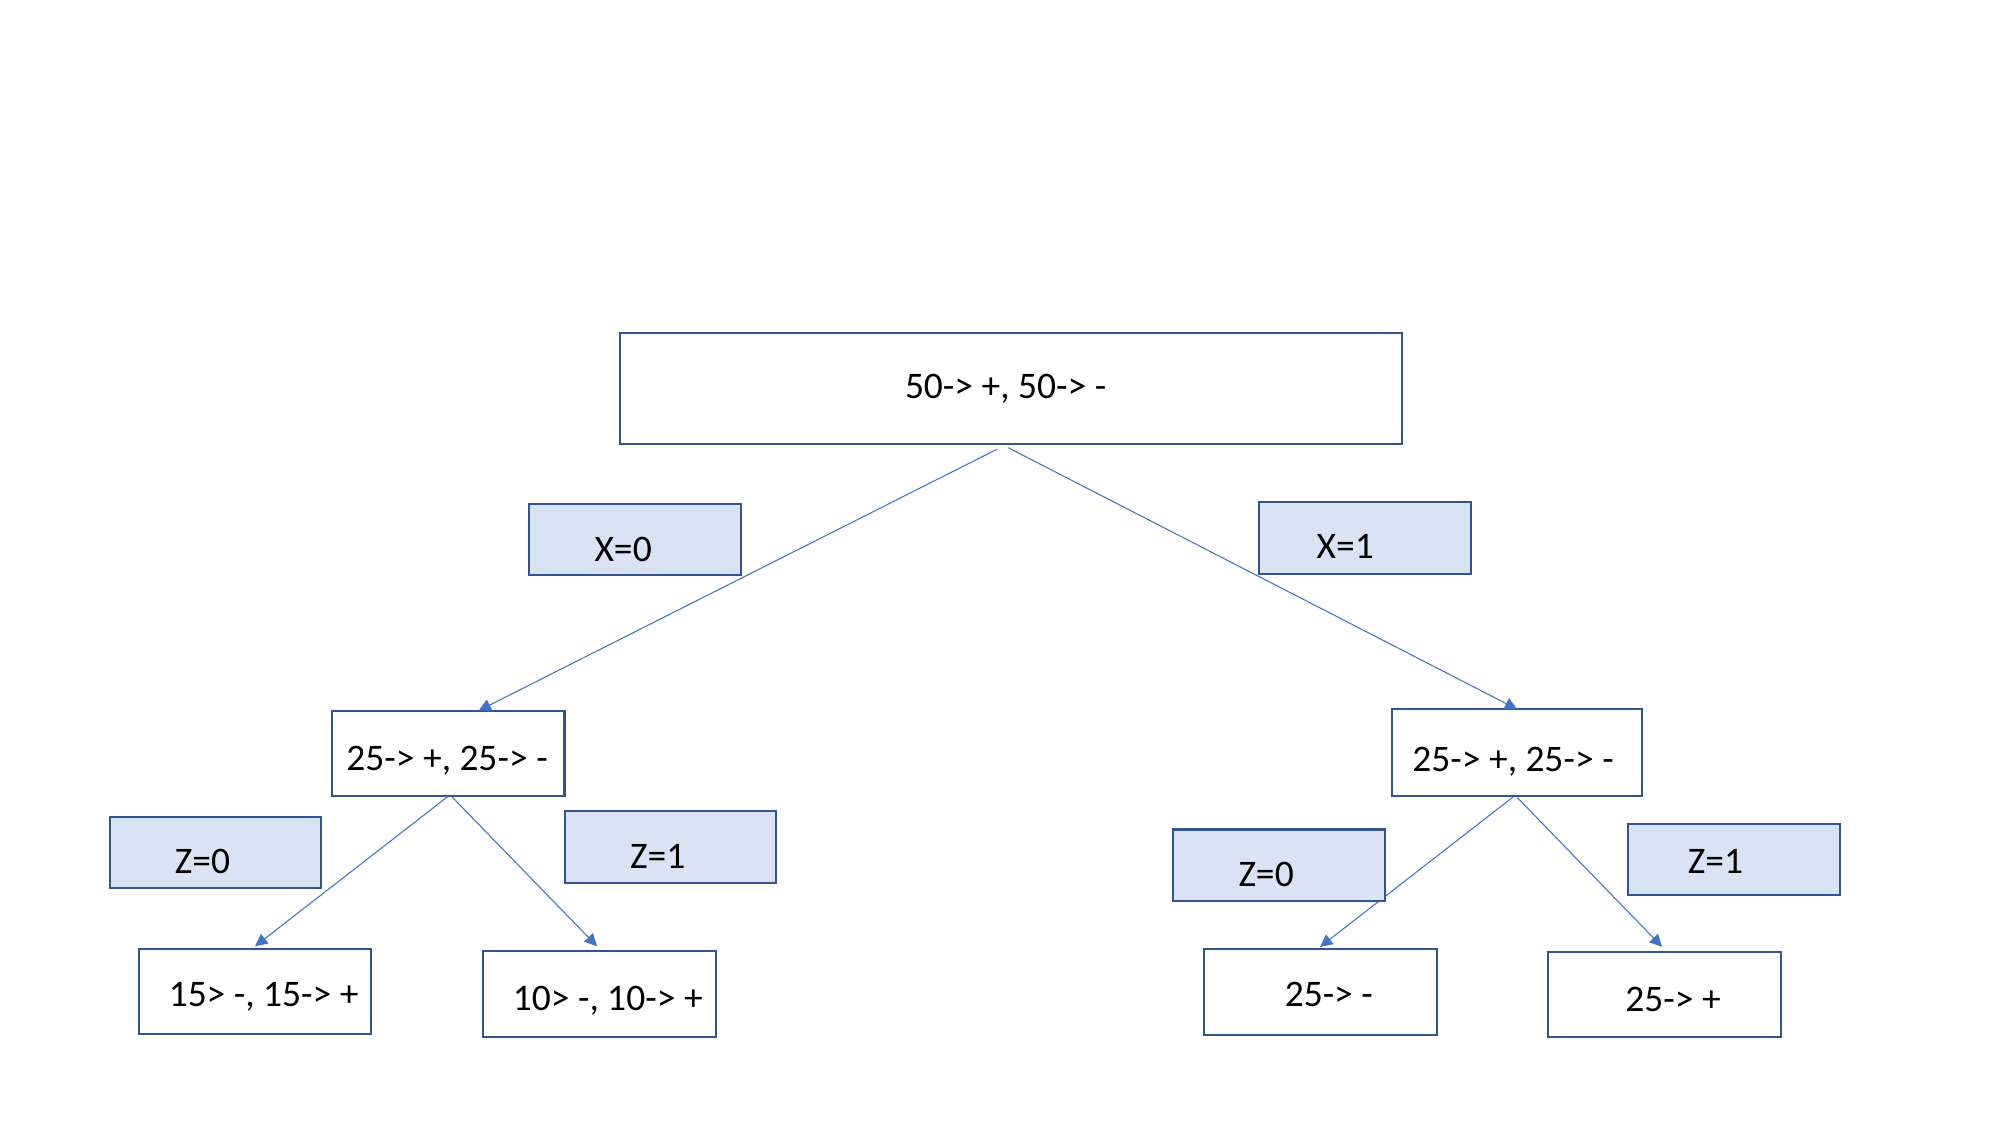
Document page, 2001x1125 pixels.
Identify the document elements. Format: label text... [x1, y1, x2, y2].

text_box 25-> + [1547, 966, 1799, 1026]
text_box 25-> - [1203, 961, 1455, 1022]
text_box 10> -, 10-> + [482, 965, 734, 1026]
text_box 15> -, 15-> + [138, 961, 389, 1021]
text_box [1320, 796, 1514, 947]
text_box [619, 332, 1403, 445]
text_box Z=0 [1223, 841, 1320, 902]
text_box 50-> +, 50-> - [890, 353, 1132, 414]
text_box [331, 785, 566, 797]
text_box [331, 710, 566, 725]
text_box [109, 816, 254, 889]
text_box [138, 1021, 372, 1035]
text_box 25-> +, 25-> - [1397, 726, 1649, 787]
text_box [1547, 1026, 1782, 1038]
text_box [482, 950, 717, 965]
text_box [138, 948, 372, 961]
text_box [598, 810, 777, 884]
text_box [1391, 708, 1643, 797]
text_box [254, 796, 449, 947]
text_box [452, 796, 598, 947]
text_box [1172, 828, 1320, 902]
text_box [1663, 823, 1841, 896]
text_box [1008, 447, 1518, 710]
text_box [478, 449, 998, 711]
text_box 25-> +, 25-> - [331, 725, 582, 785]
text_box [482, 1026, 717, 1038]
text_box Z=1 [1673, 829, 1834, 889]
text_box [1517, 797, 1663, 947]
text_box Z=1 [615, 823, 777, 884]
text_box Z=0 [160, 829, 254, 889]
text_box [1203, 948, 1438, 961]
text_box [1547, 951, 1782, 966]
text_box [1203, 1022, 1438, 1036]
